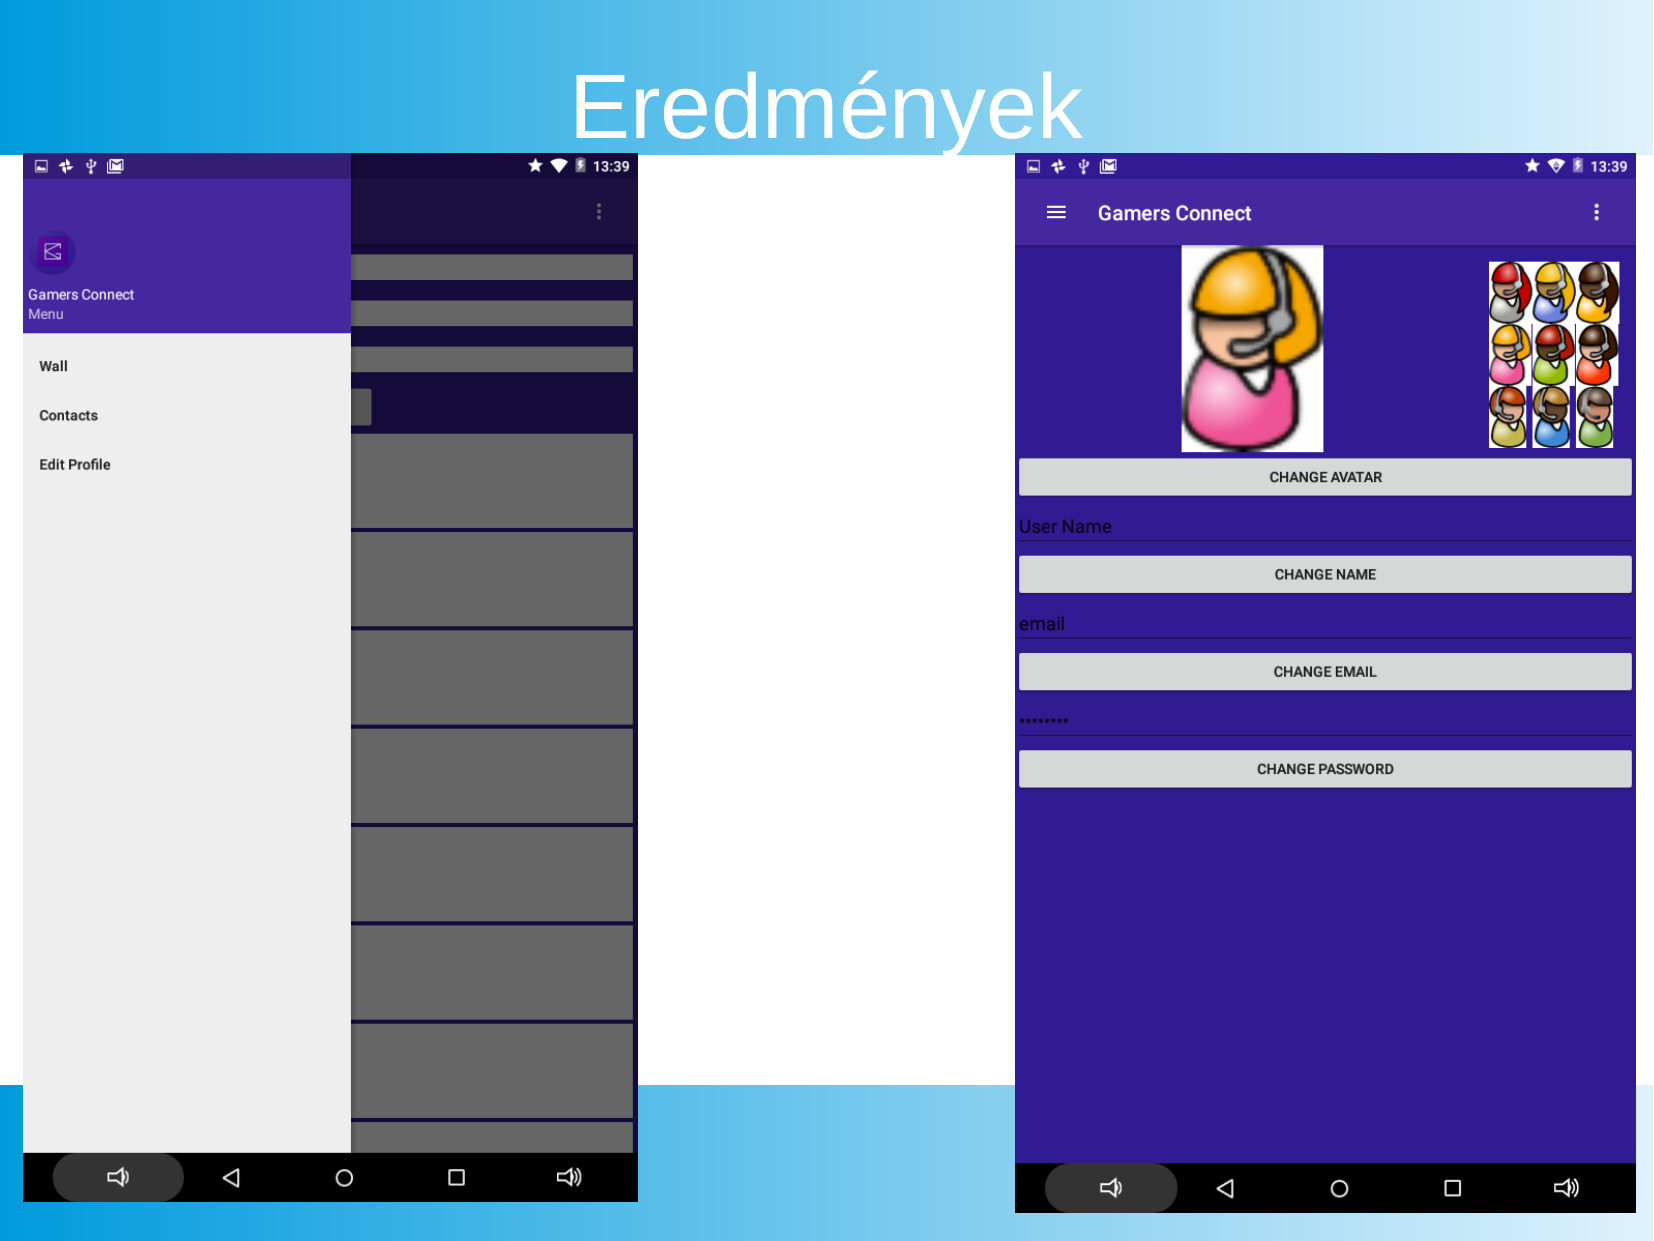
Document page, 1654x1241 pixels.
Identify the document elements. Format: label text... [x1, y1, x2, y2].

picture [23, 153, 638, 1240]
picture [1015, 153, 1637, 1213]
text_box Eredmények [82, 49, 1571, 154]
